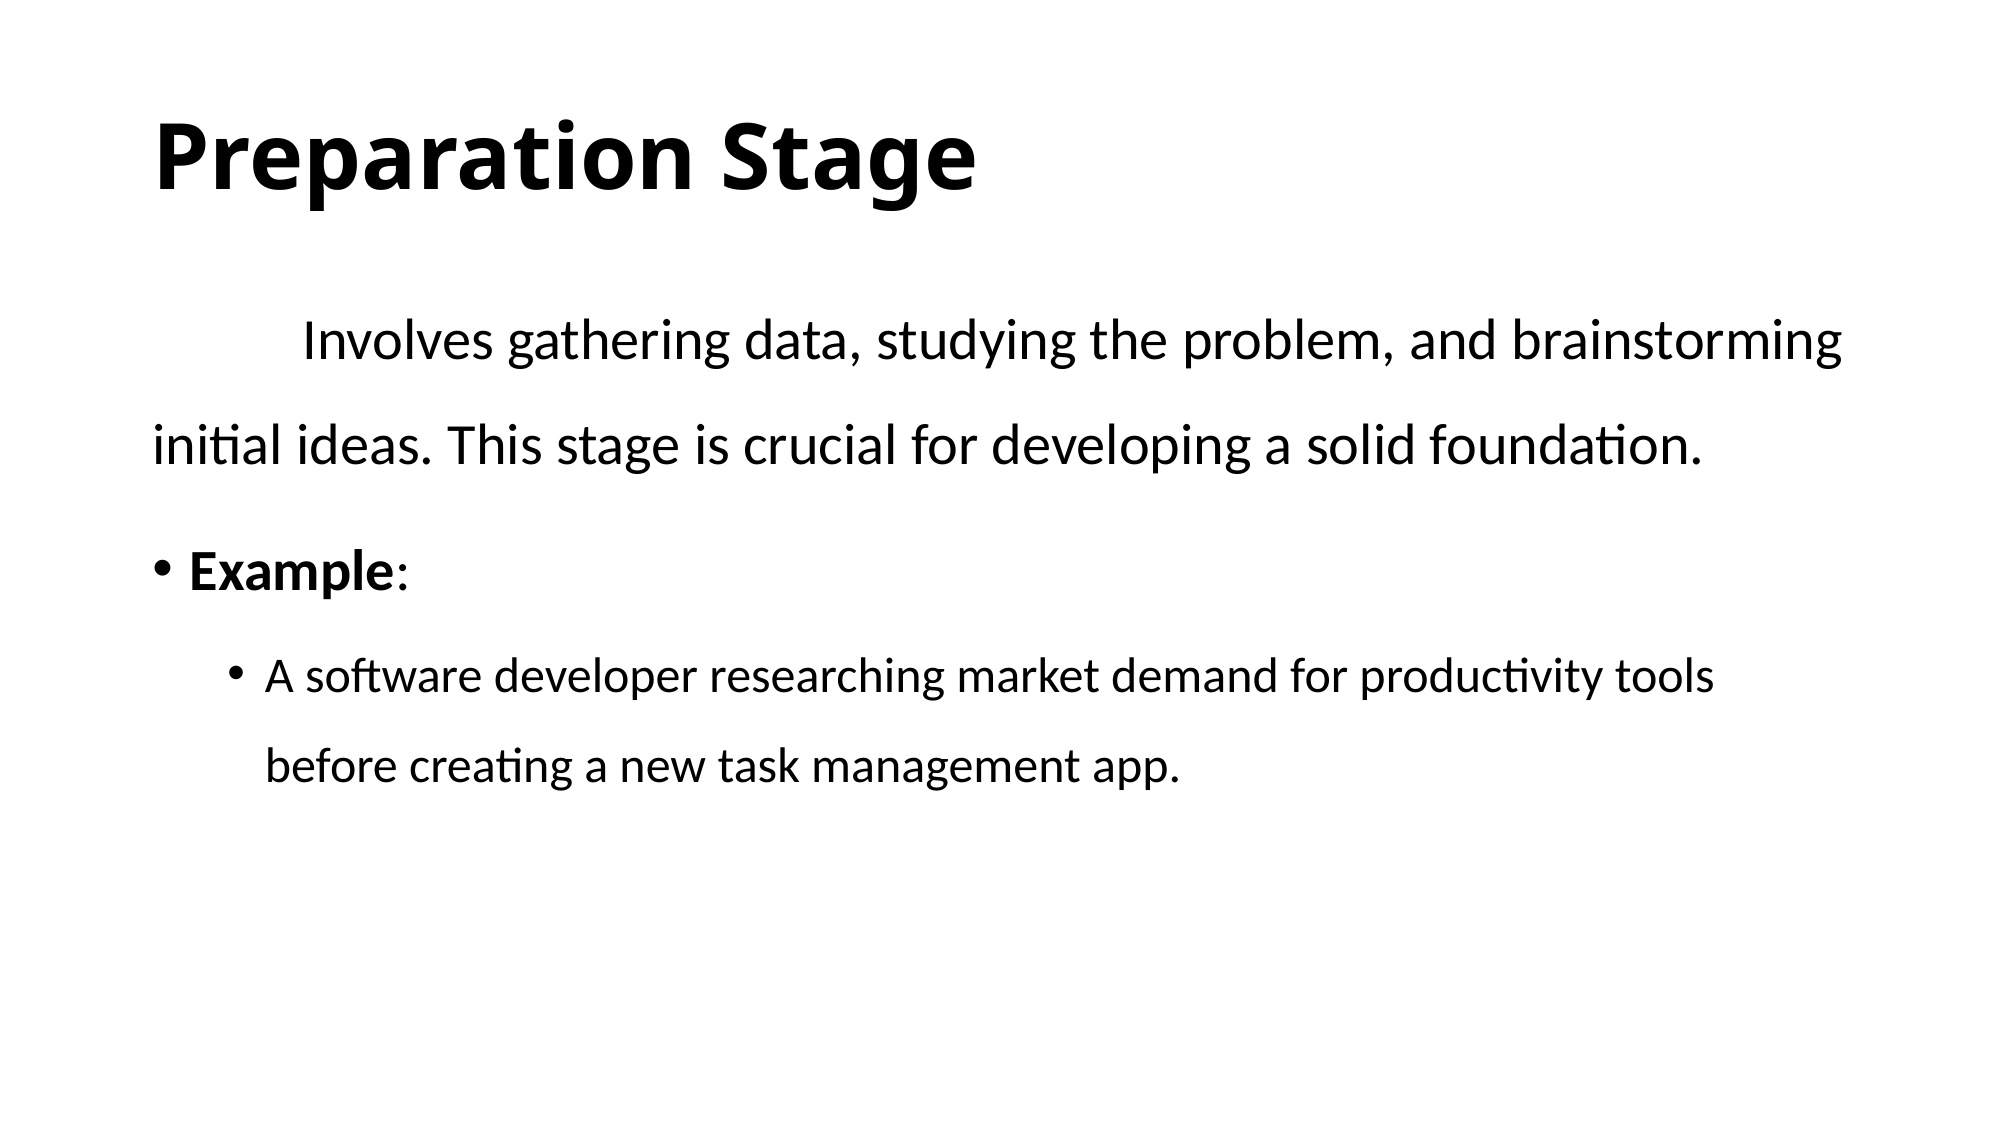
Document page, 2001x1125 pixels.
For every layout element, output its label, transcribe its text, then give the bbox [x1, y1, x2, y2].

title Preparation Stage [137, 59, 1863, 259]
list Involves gathering data, studying the problem, and brainstorming initial ideas. This stage is crucial for developing a solid foundation. Example: A software developer researching market demand for productivity tools before creating a new task management app. [137, 259, 1863, 1014]
